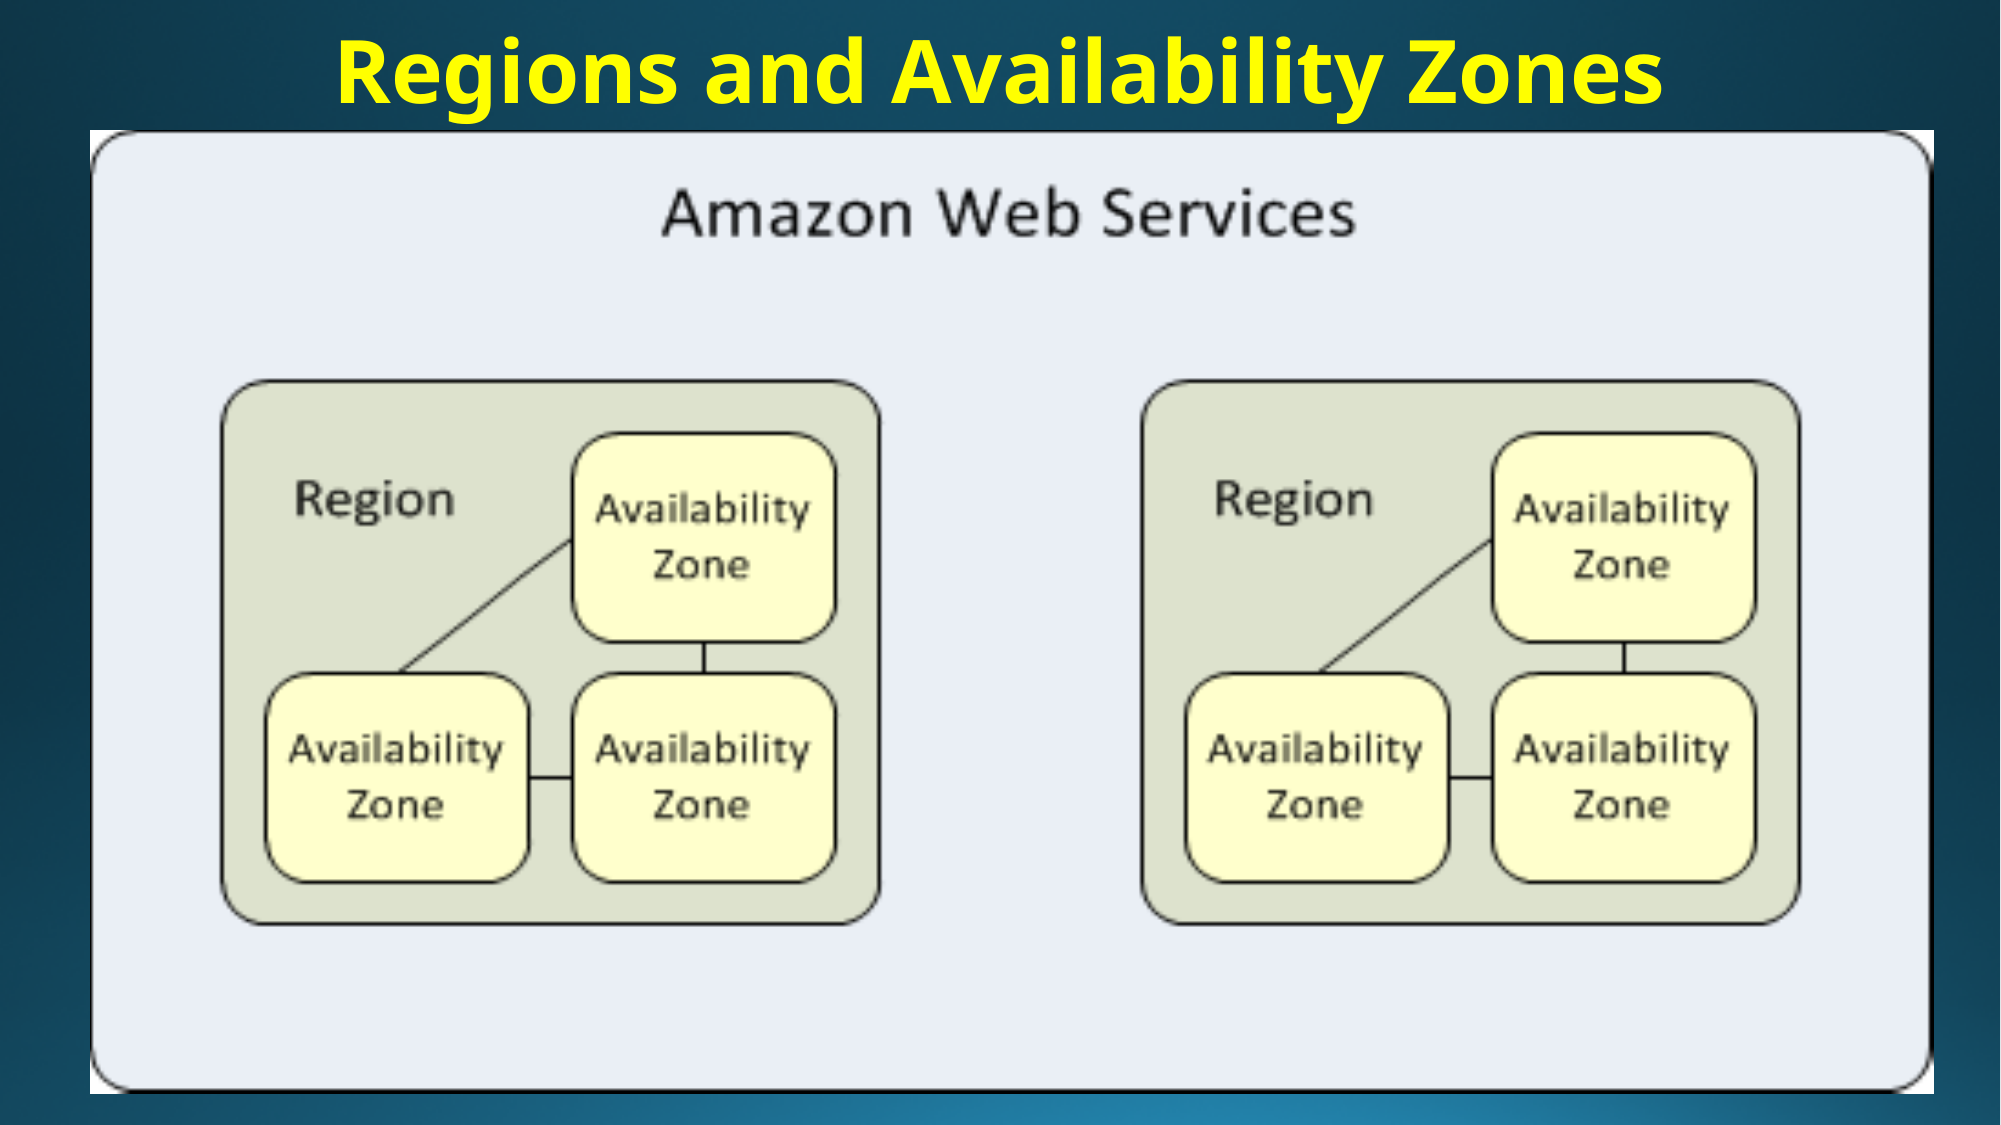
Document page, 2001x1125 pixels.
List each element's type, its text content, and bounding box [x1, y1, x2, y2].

picture [0, 0, 2001, 1125]
title Regions and Availability Zones [137, 19, 1863, 130]
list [90, 130, 1934, 1094]
